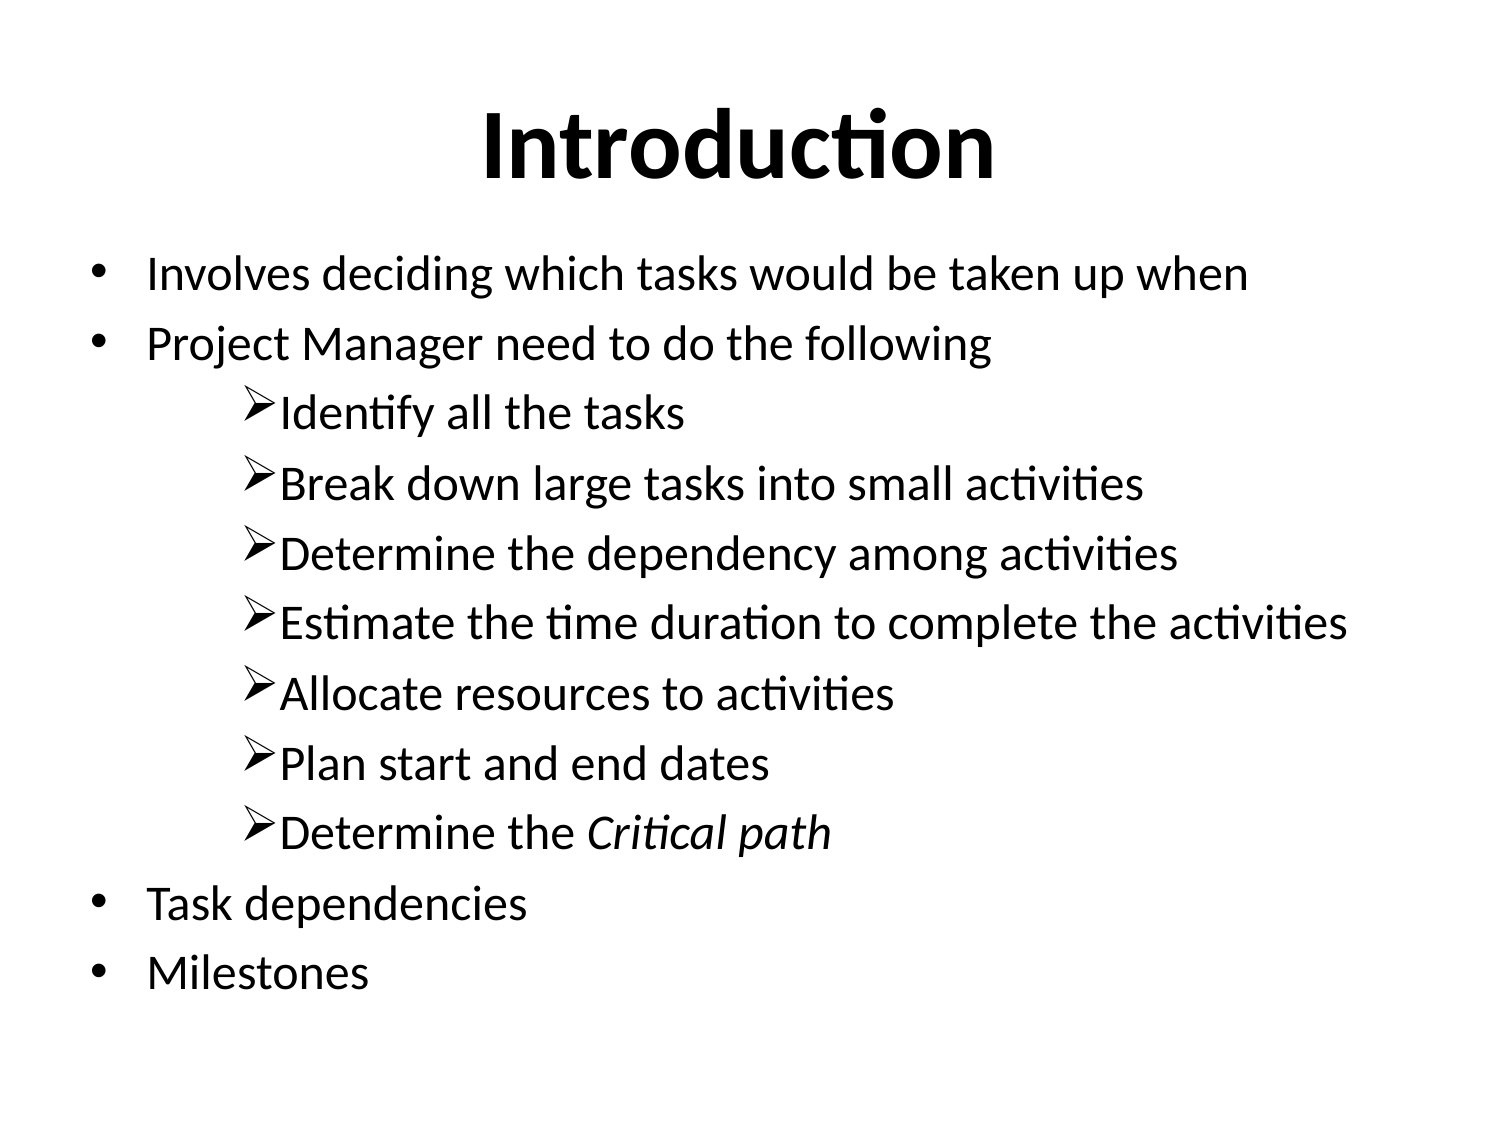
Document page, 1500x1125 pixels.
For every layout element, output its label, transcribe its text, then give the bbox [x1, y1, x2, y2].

list Involves deciding which tasks would be taken up when Project Manager need to do the following Identify all the tasks Break down large tasks into small activities Determine the dependency among activities Estimate the time duration to complete the activities Allocate resources to activities Plan start and end dates Determine the Critical path Task dependencies Milestones [75, 232, 1425, 1045]
title Introduction [75, 45, 1425, 232]
